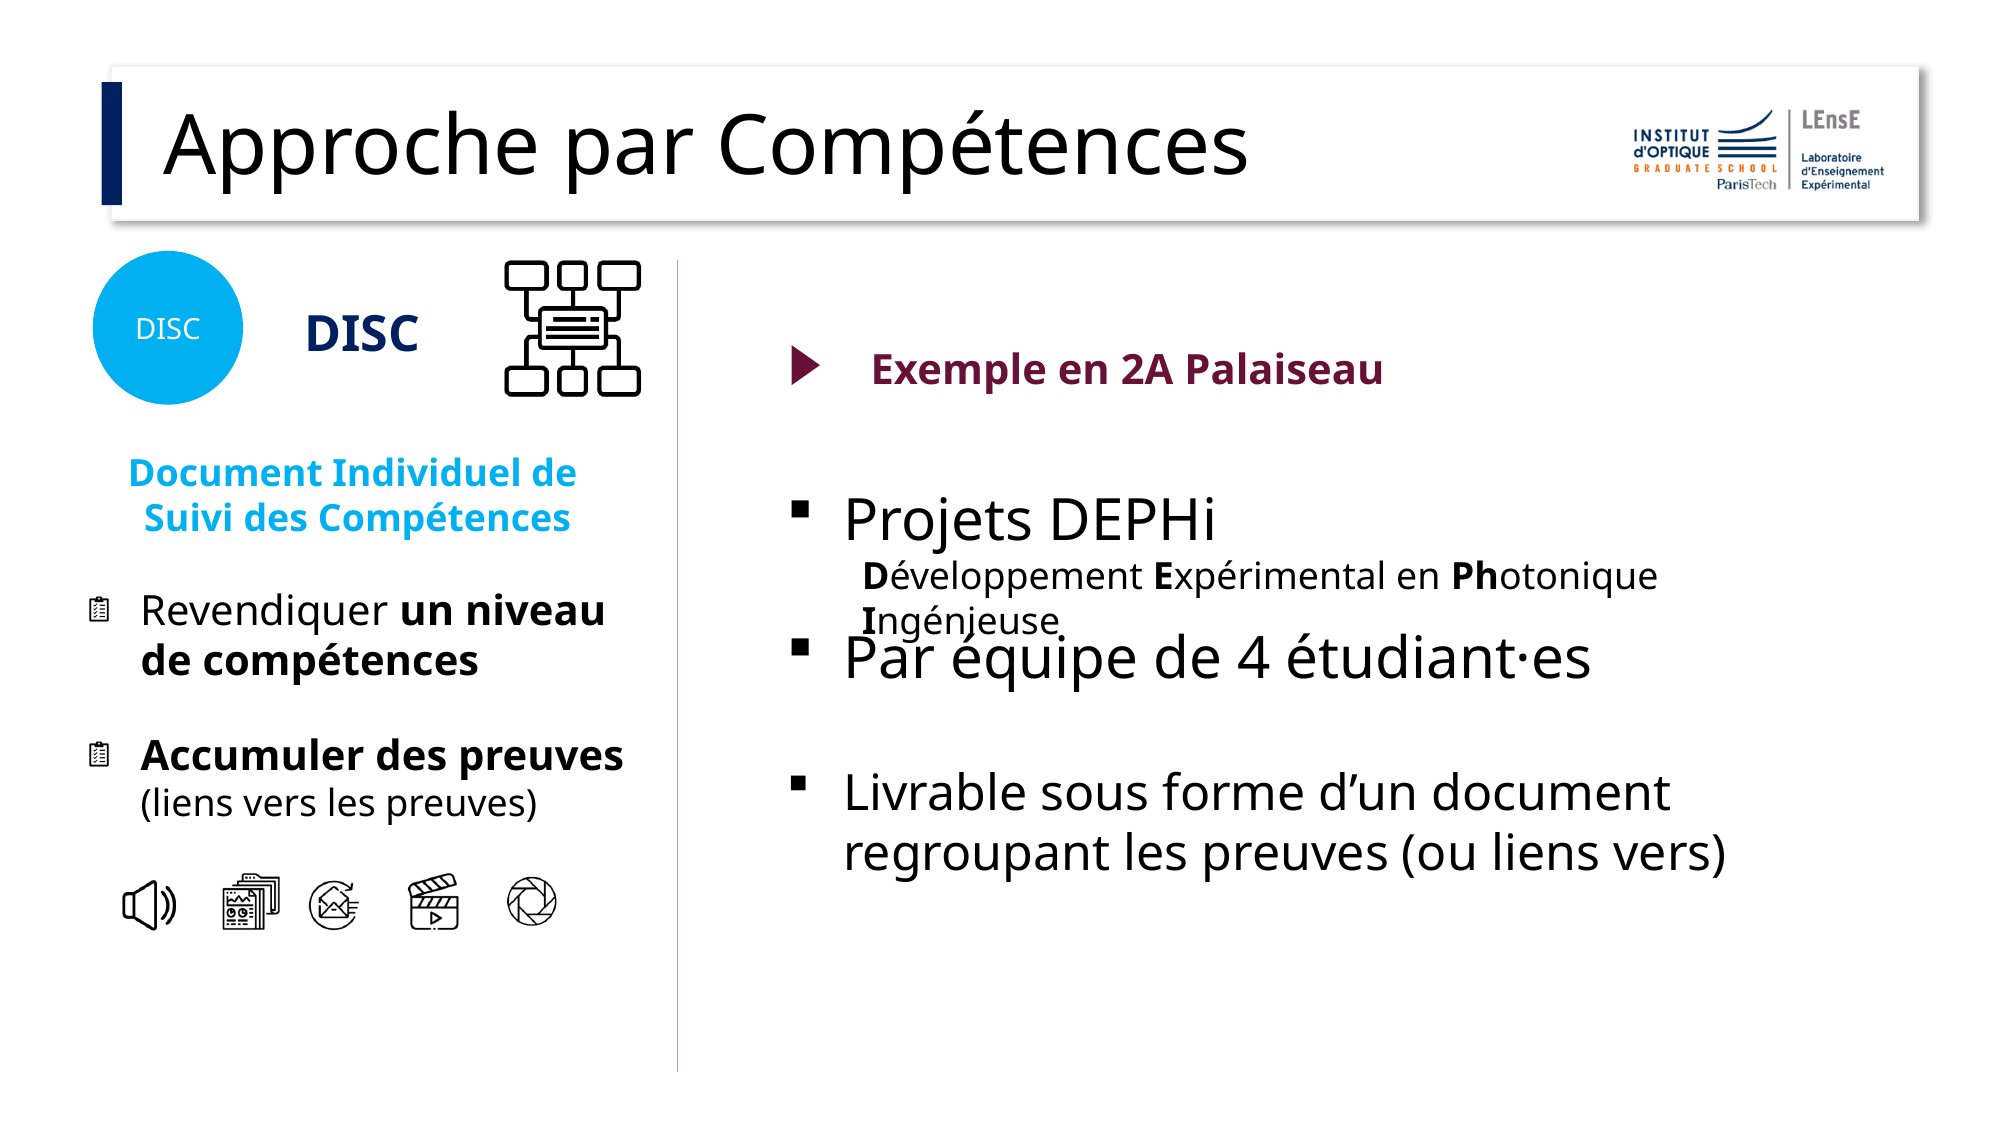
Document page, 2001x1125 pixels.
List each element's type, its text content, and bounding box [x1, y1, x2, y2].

text_box Approche par Compétences [148, 95, 1621, 211]
picture [84, 594, 114, 624]
text_box Exemple en 2A Palaiseau [855, 335, 1792, 400]
text_box DISC [91, 249, 245, 406]
text_box [790, 343, 822, 388]
picture [111, 862, 565, 942]
text_box Document Individuel de Suivi des Compétences Revendiquer un niveau de compétences Accumuler des preuves (liens vers les preuves) [69, 441, 647, 832]
text_box DISC [234, 293, 497, 369]
text_box Projets DEPHi Développement Expérimental en Photonique Ingénieuse [772, 474, 1876, 612]
text_box Par équipe de 4 étudiant·es Livrable sous forme d’un document regroupant les preuves (ou liens vers) [772, 612, 1876, 888]
text_box [109, 65, 1919, 221]
picture [1608, 83, 1909, 207]
picture [497, 254, 647, 401]
picture [84, 739, 114, 769]
text_box [101, 81, 123, 206]
